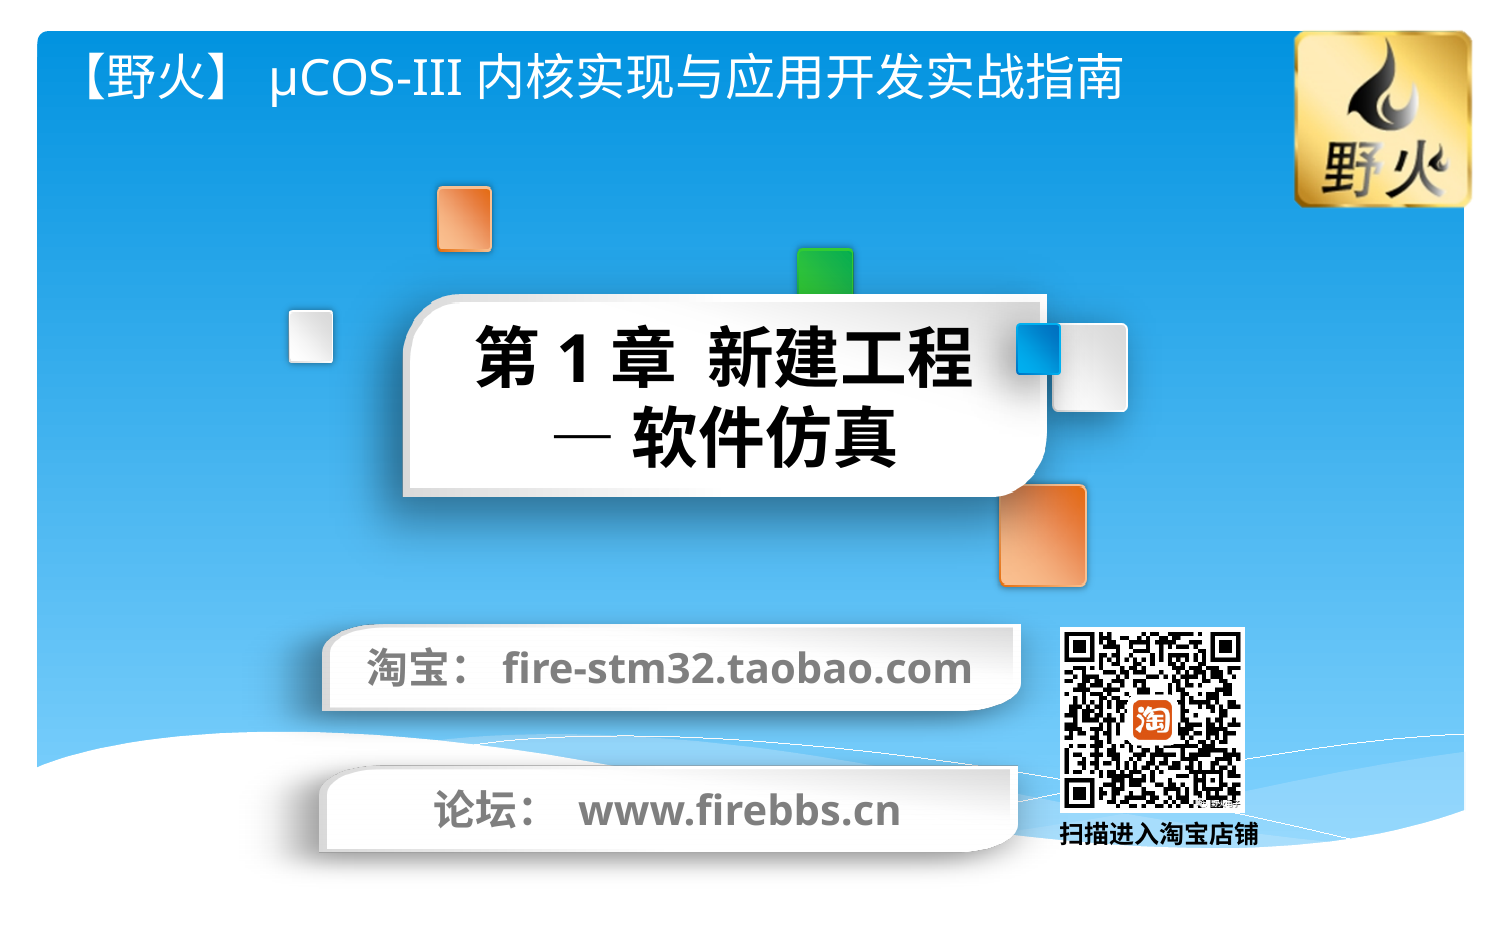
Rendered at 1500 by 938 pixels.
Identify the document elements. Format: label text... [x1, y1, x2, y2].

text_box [224, 598, 1276, 895]
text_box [277, 173, 1173, 601]
title 【野火】μCOS-III内核实现与应用开发实战指南 [41, 31, 1267, 113]
picture [1272, 4, 1498, 230]
